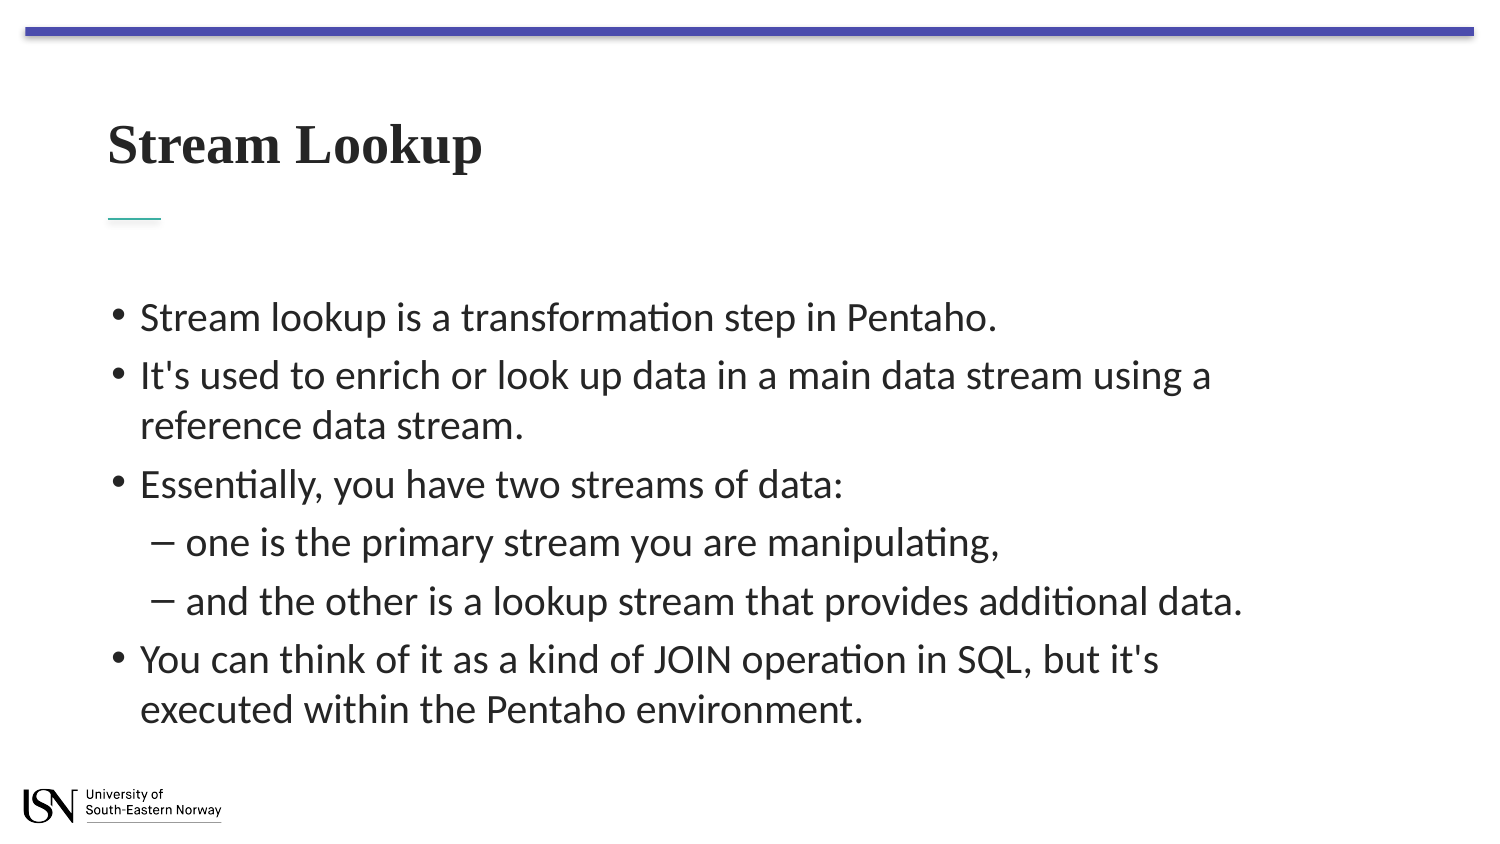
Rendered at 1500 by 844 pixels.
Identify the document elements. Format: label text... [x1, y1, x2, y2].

picture [3, 768, 238, 844]
list Stream lookup is a transformation step in Pentaho. It's used to enrich or look up data in a main data stream using a reference data stream. Essentially, you have two streams of data: one is the primary stream you are manipulating, and the other is a lookup stream that provides additional data. You can think of it as a kind of JOIN operation in SQL, but it's executed within the Pentaho environment. [96, 289, 1319, 745]
title Stream Lookup [107, 70, 1414, 211]
